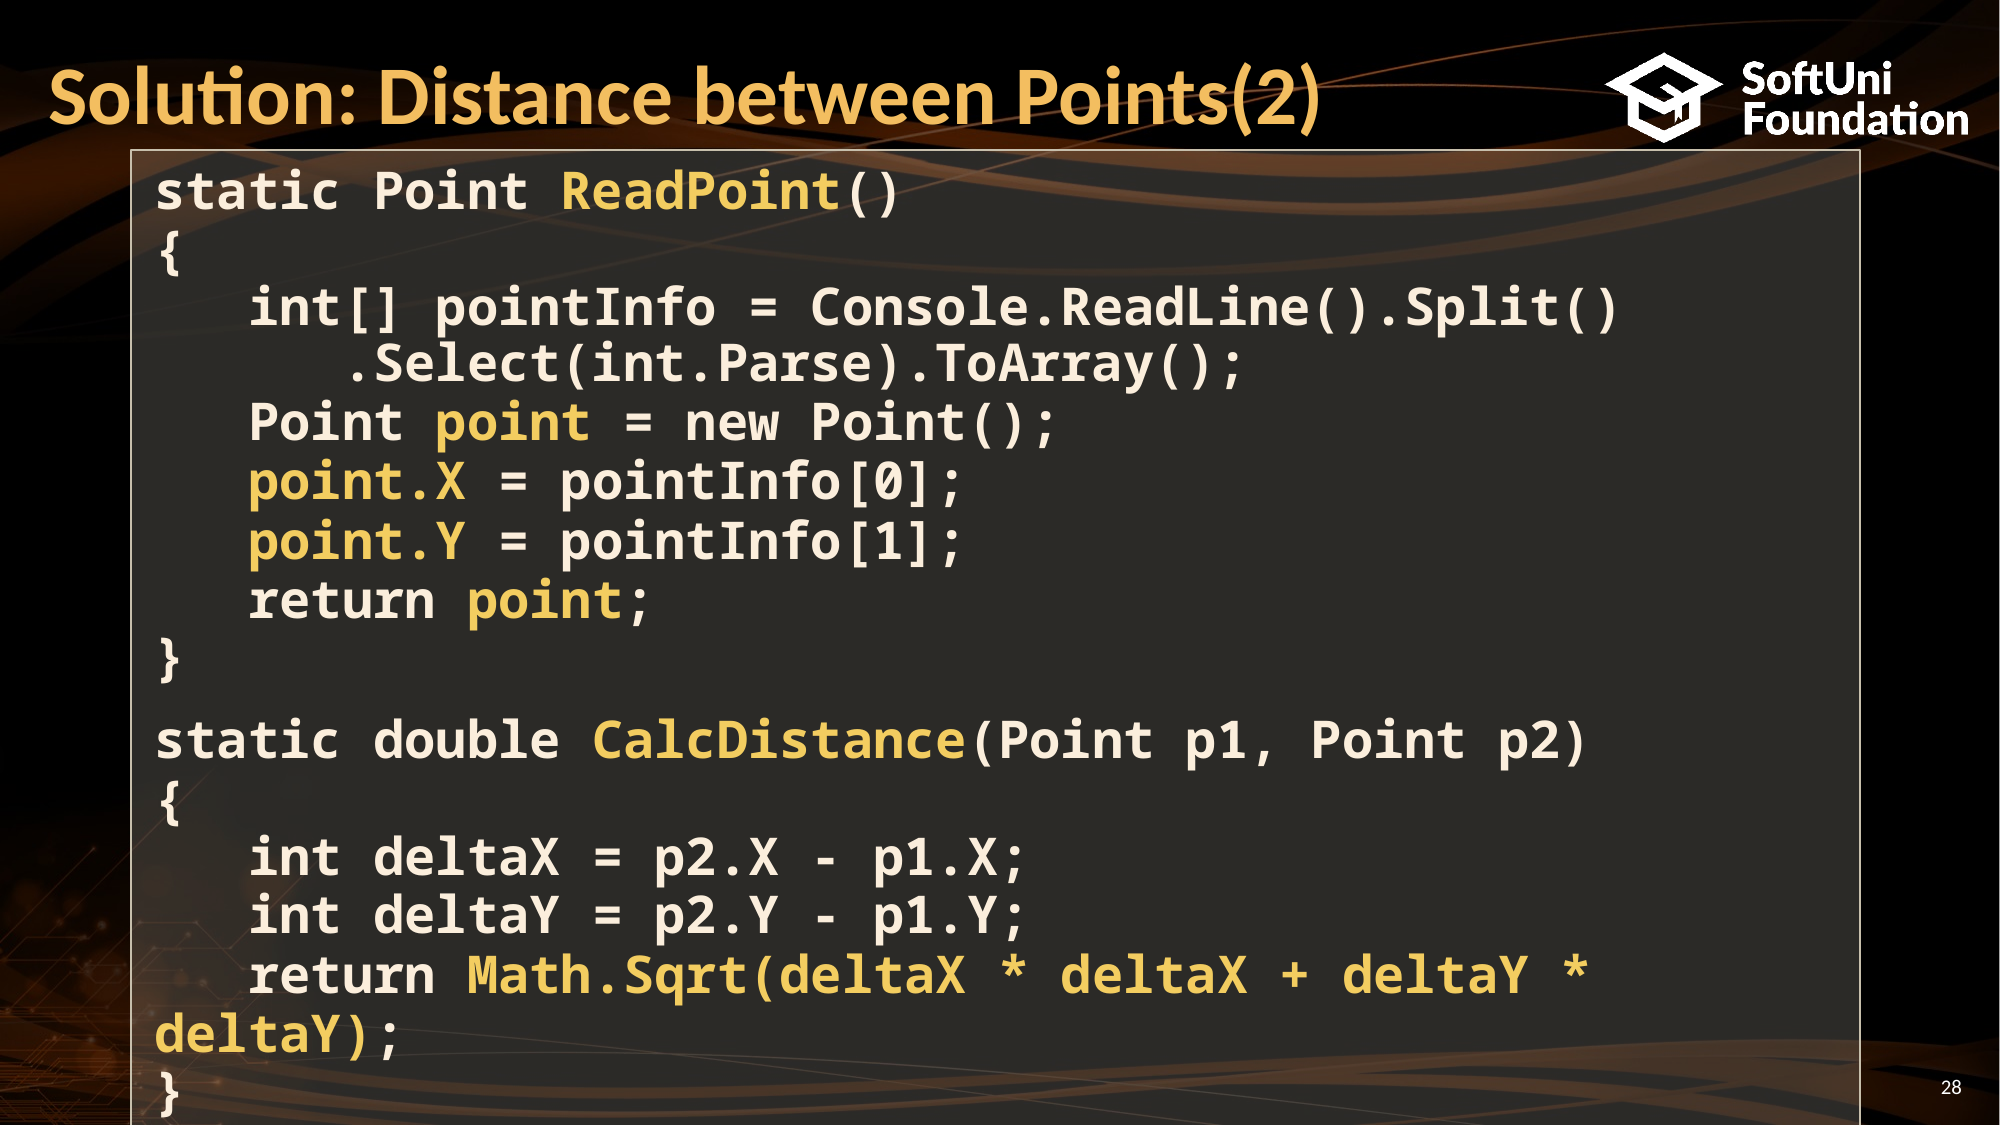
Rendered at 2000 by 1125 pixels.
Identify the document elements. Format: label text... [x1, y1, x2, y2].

text_box static Point ReadPoint() { int[] pointInfo = Console.ReadLine().Split() .Select(int.Parse).ToArray(); Point point = new Point(); point.X = pointInfo[0]; point.Y = pointInfo[1]; return point; } static double CalcDistance(Point p1, Point p2) { int deltaX = p2.X - p1.X; int deltaY = p2.Y - p1.Y; return Math.Sqrt(deltaX * deltaX + deltaY * deltaY); } [130, 149, 1861, 1125]
title Solution: Distance between Points(2) [30, 6, 1602, 189]
slide_number 28 [1897, 1070, 1968, 1103]
picture [0, 0, 2000, 1125]
